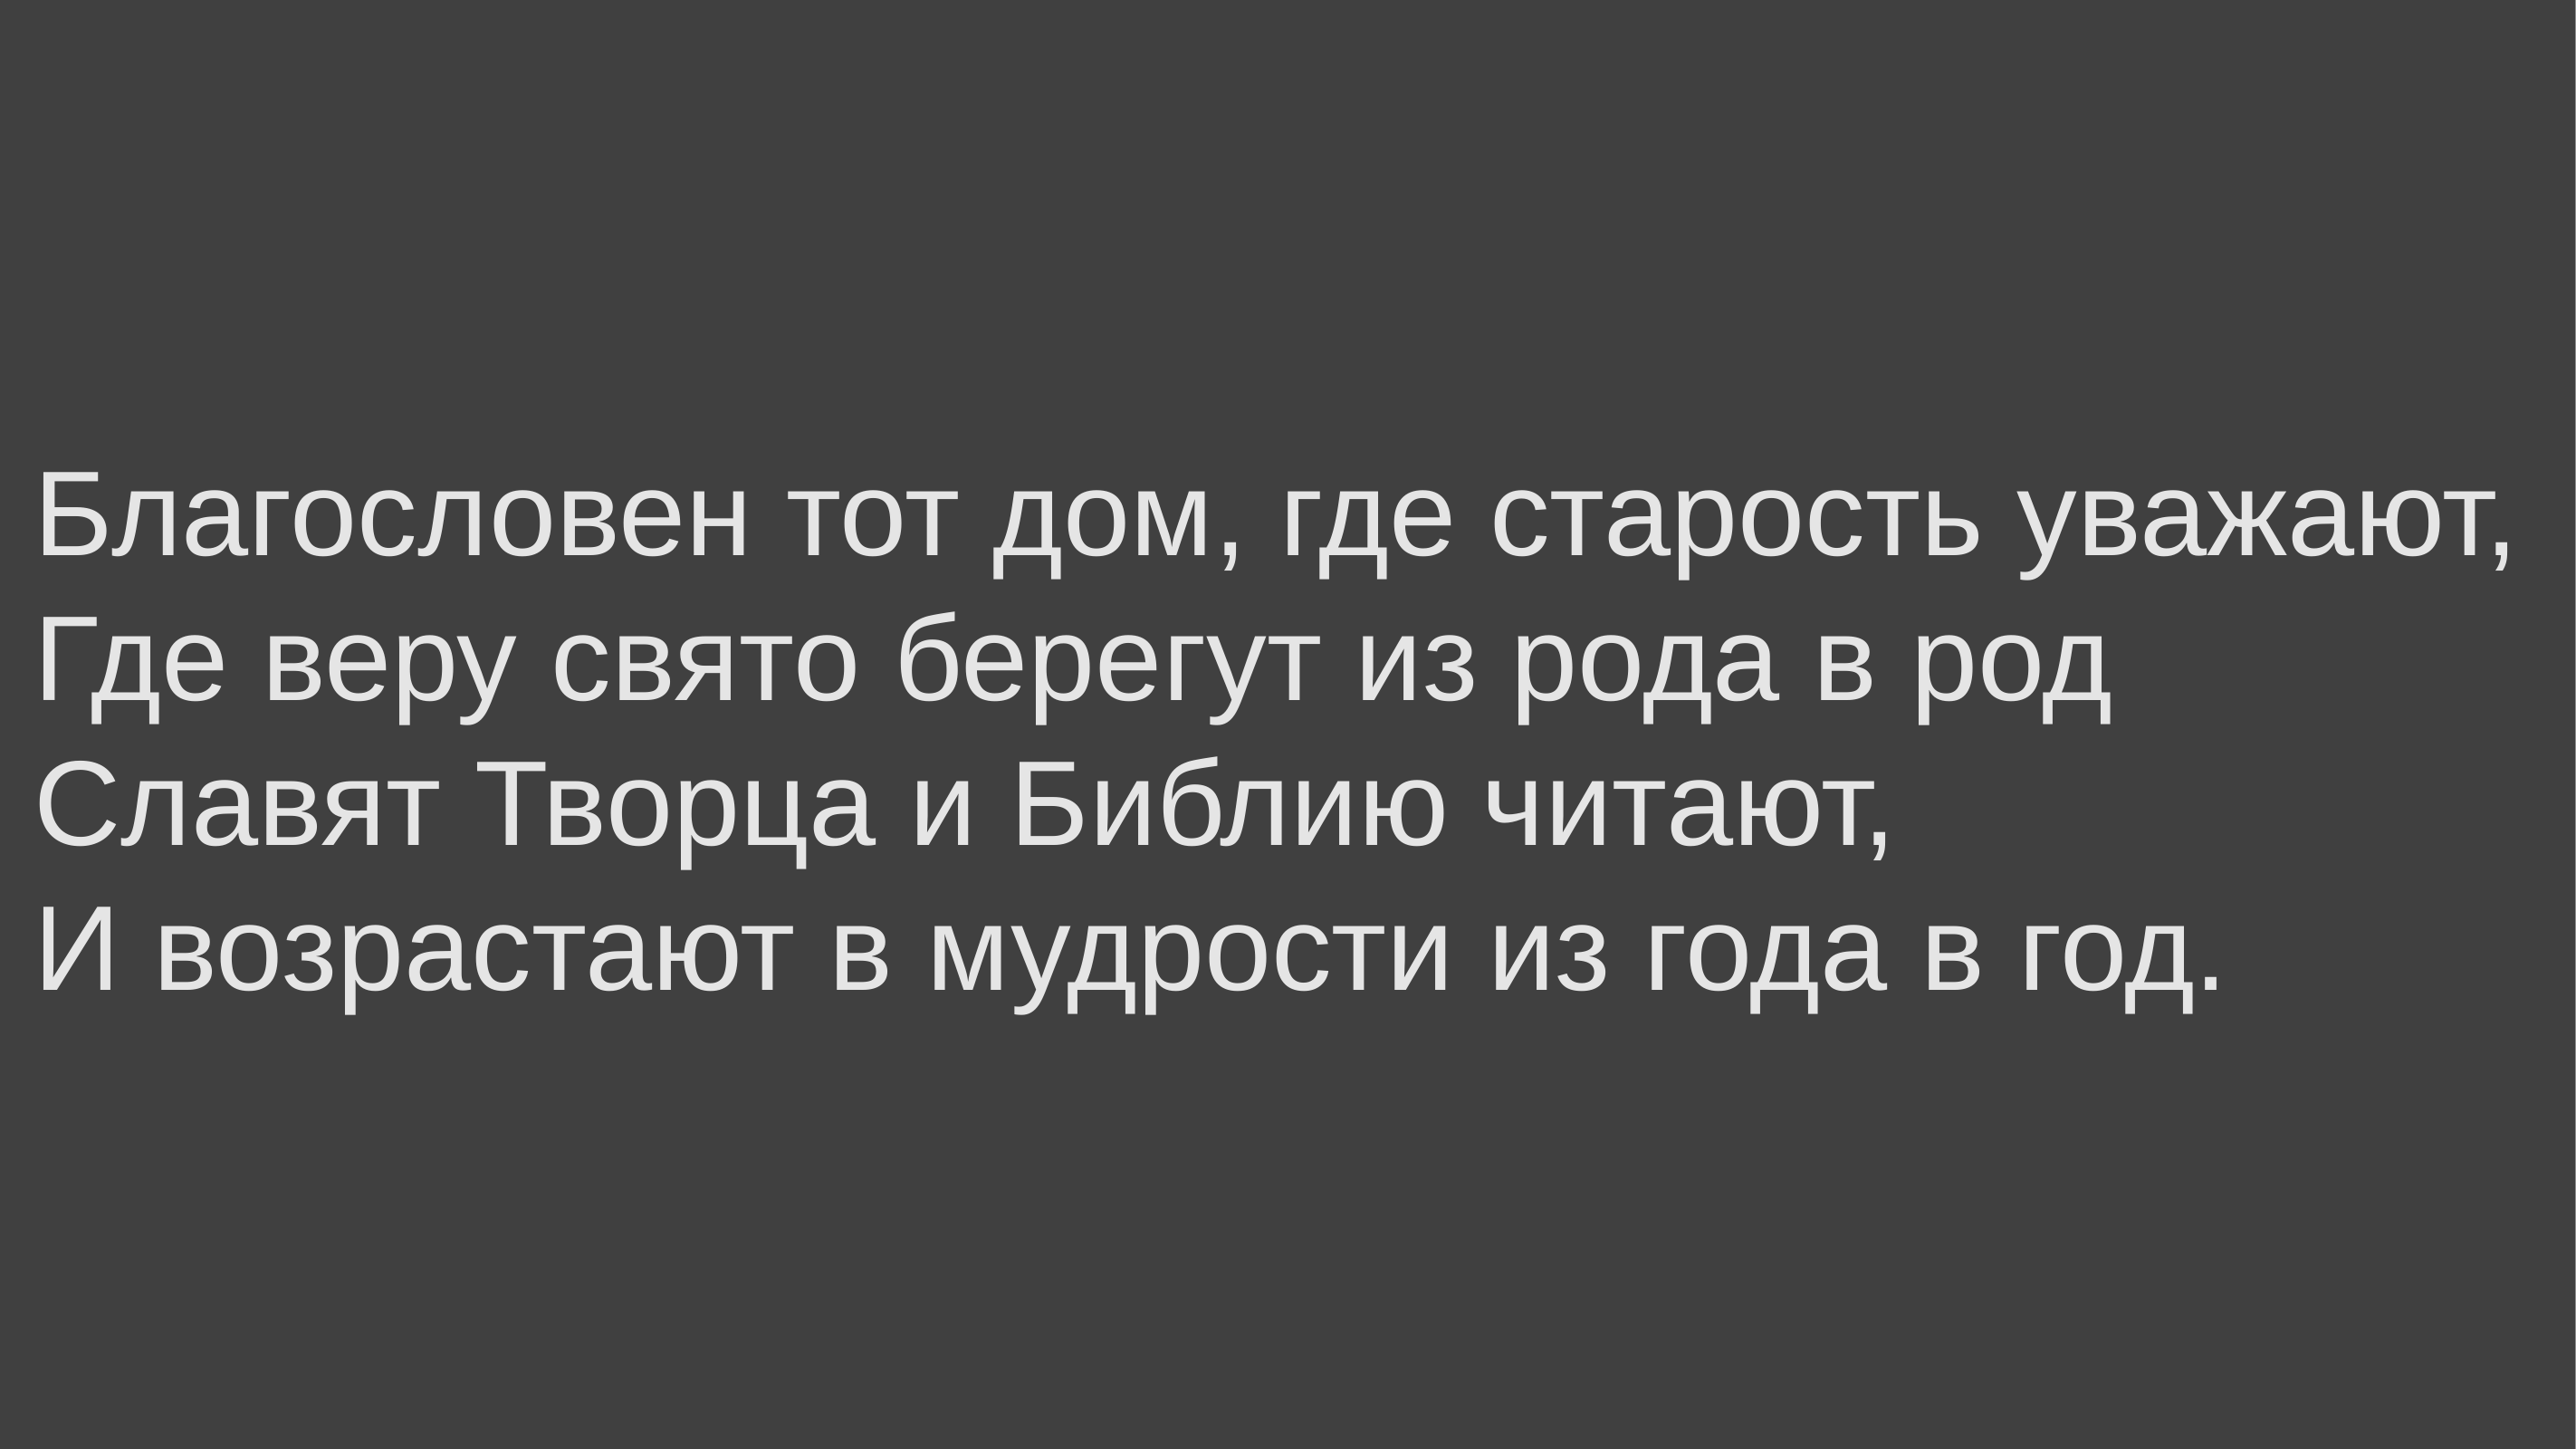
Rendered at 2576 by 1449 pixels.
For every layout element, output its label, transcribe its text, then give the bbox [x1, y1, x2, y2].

text_box Благословен тот дом, где старость уважают, Где веру свято берегут из рода в род Славят Творца и Библию читают, И возрастают в мудрости из года в год. [0, 0, 2576, 1449]
